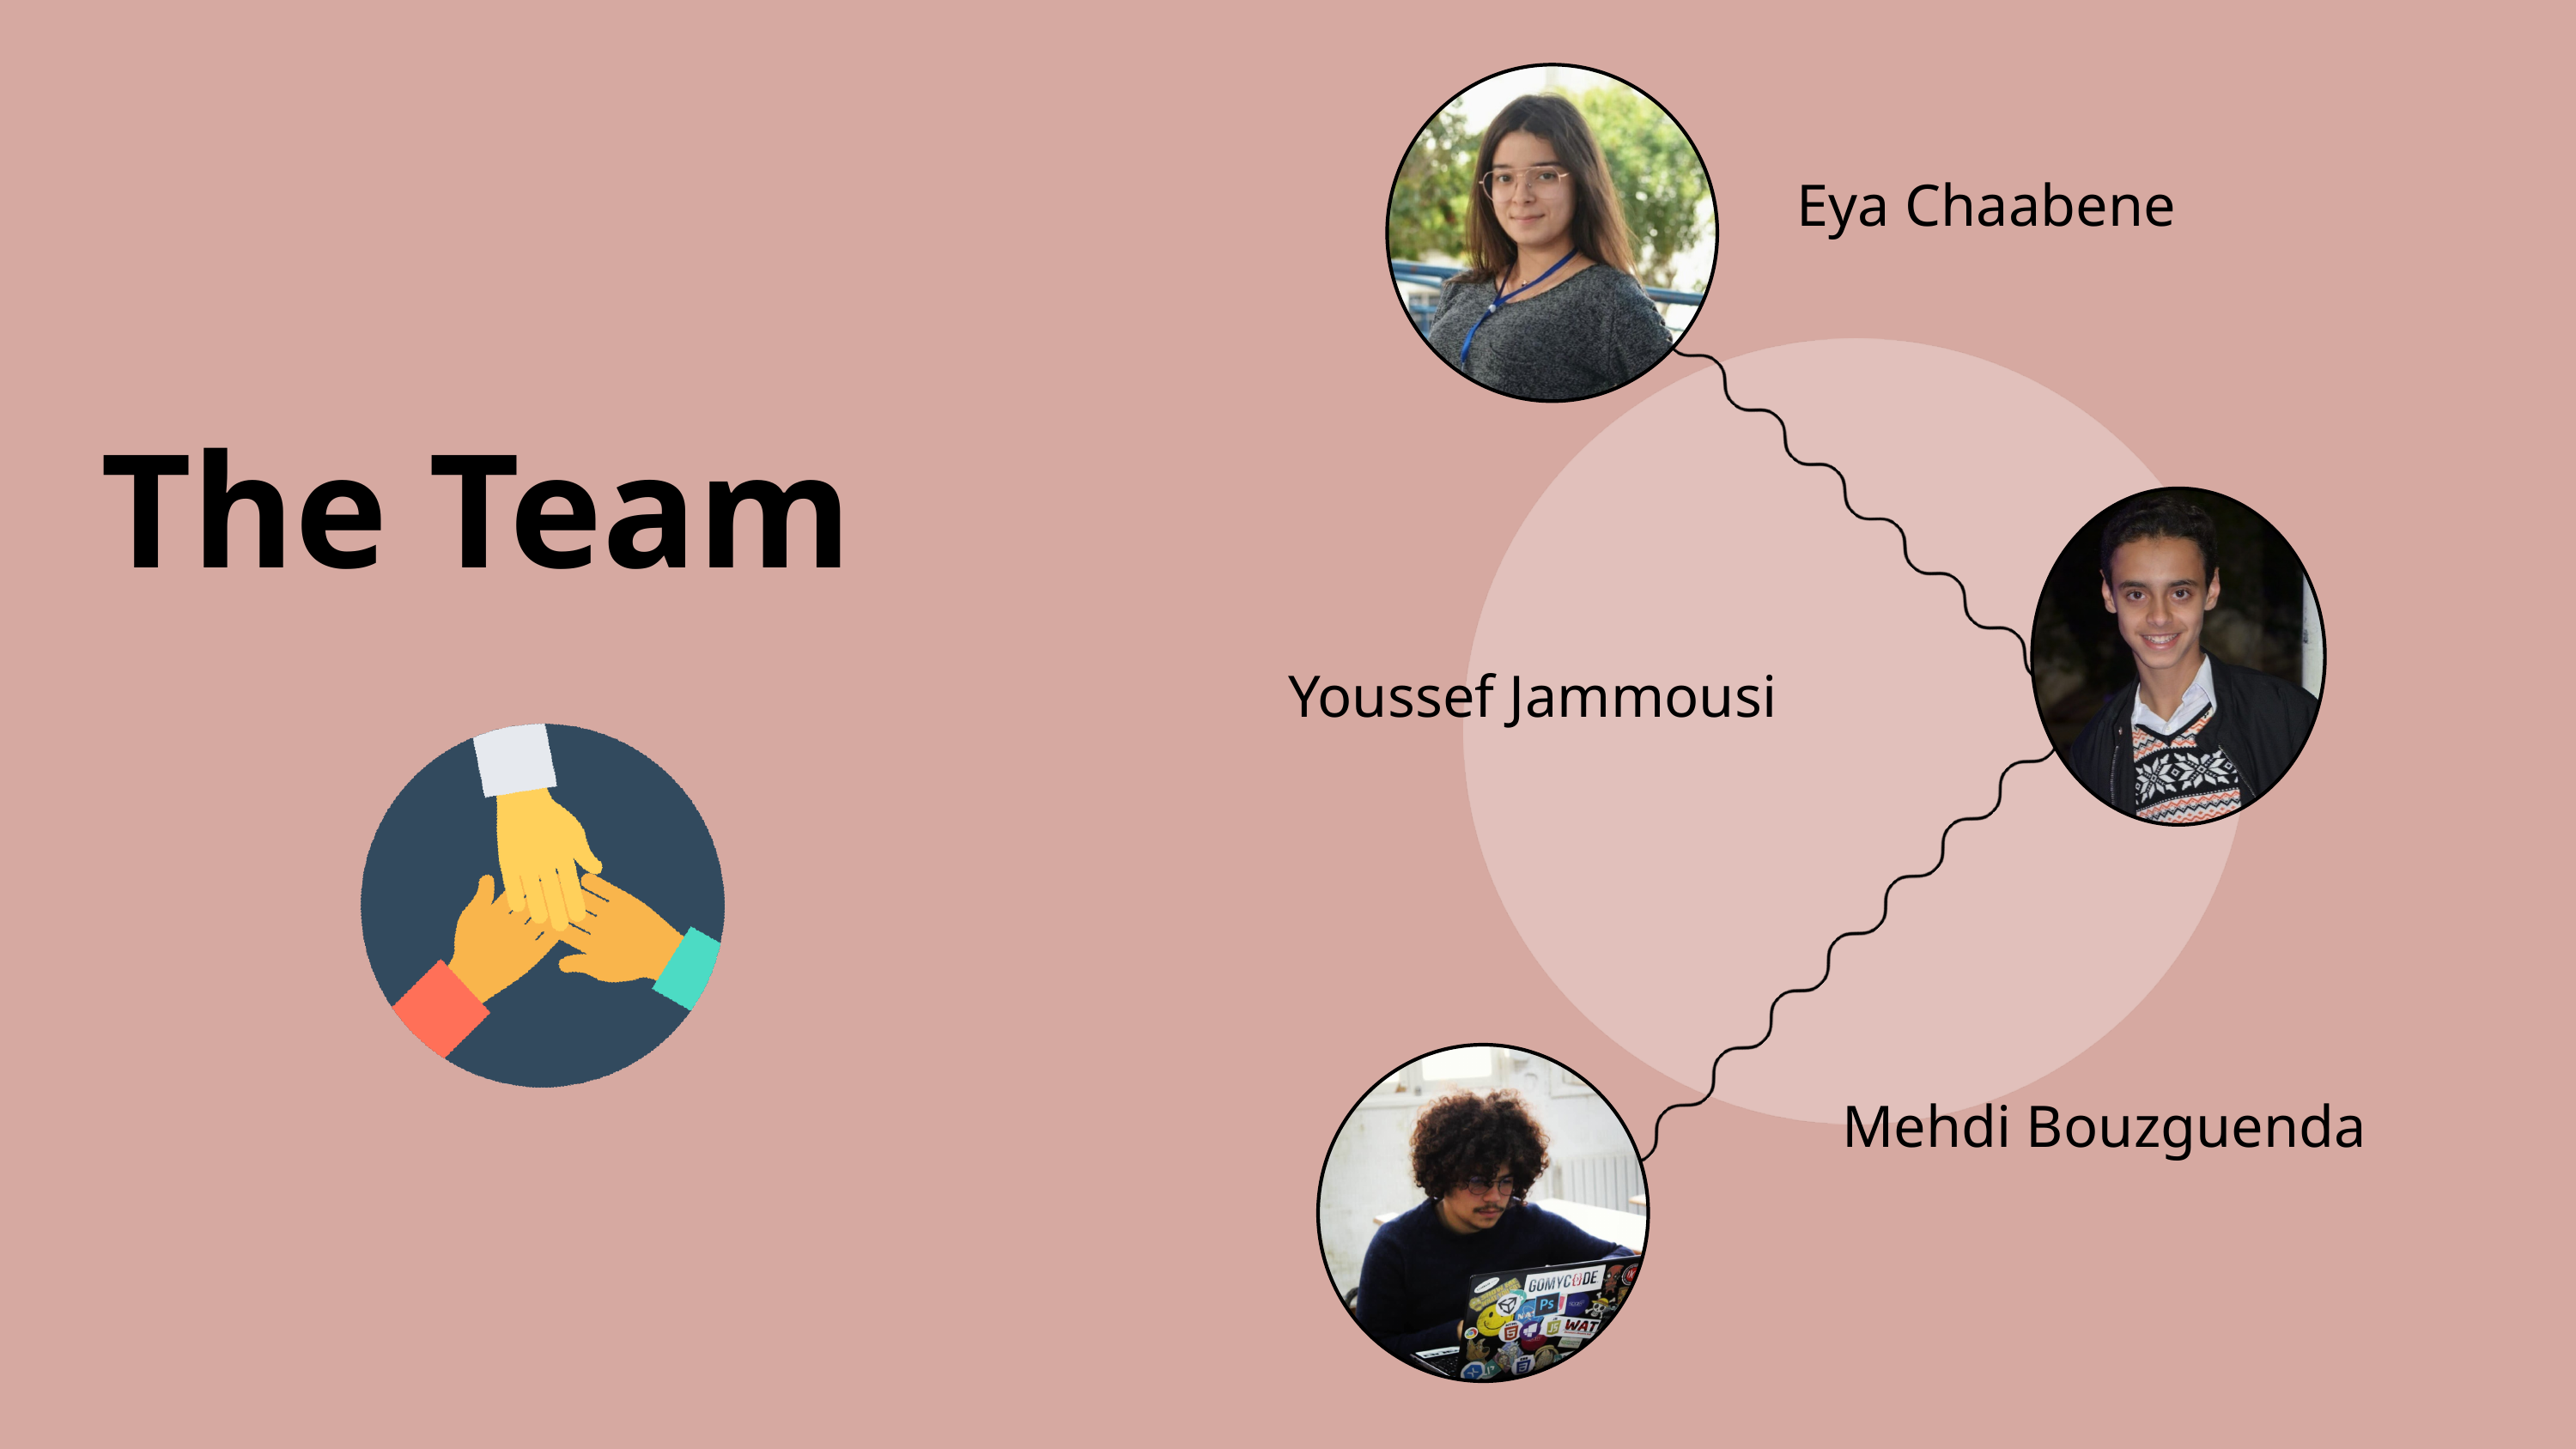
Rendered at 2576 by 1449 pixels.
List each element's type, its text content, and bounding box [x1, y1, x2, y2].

text_box [1315, 1045, 1650, 1384]
text_box [1385, 63, 1720, 374]
text_box [2252, 509, 2327, 804]
picture [1463, 334, 2250, 1162]
text_box The Team [100, 484, 1069, 600]
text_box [1287, 648, 1797, 783]
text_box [1796, 157, 2249, 291]
text_box Mehdi Bouzguenda [1842, 1078, 2417, 1159]
picture [326, 688, 758, 1121]
